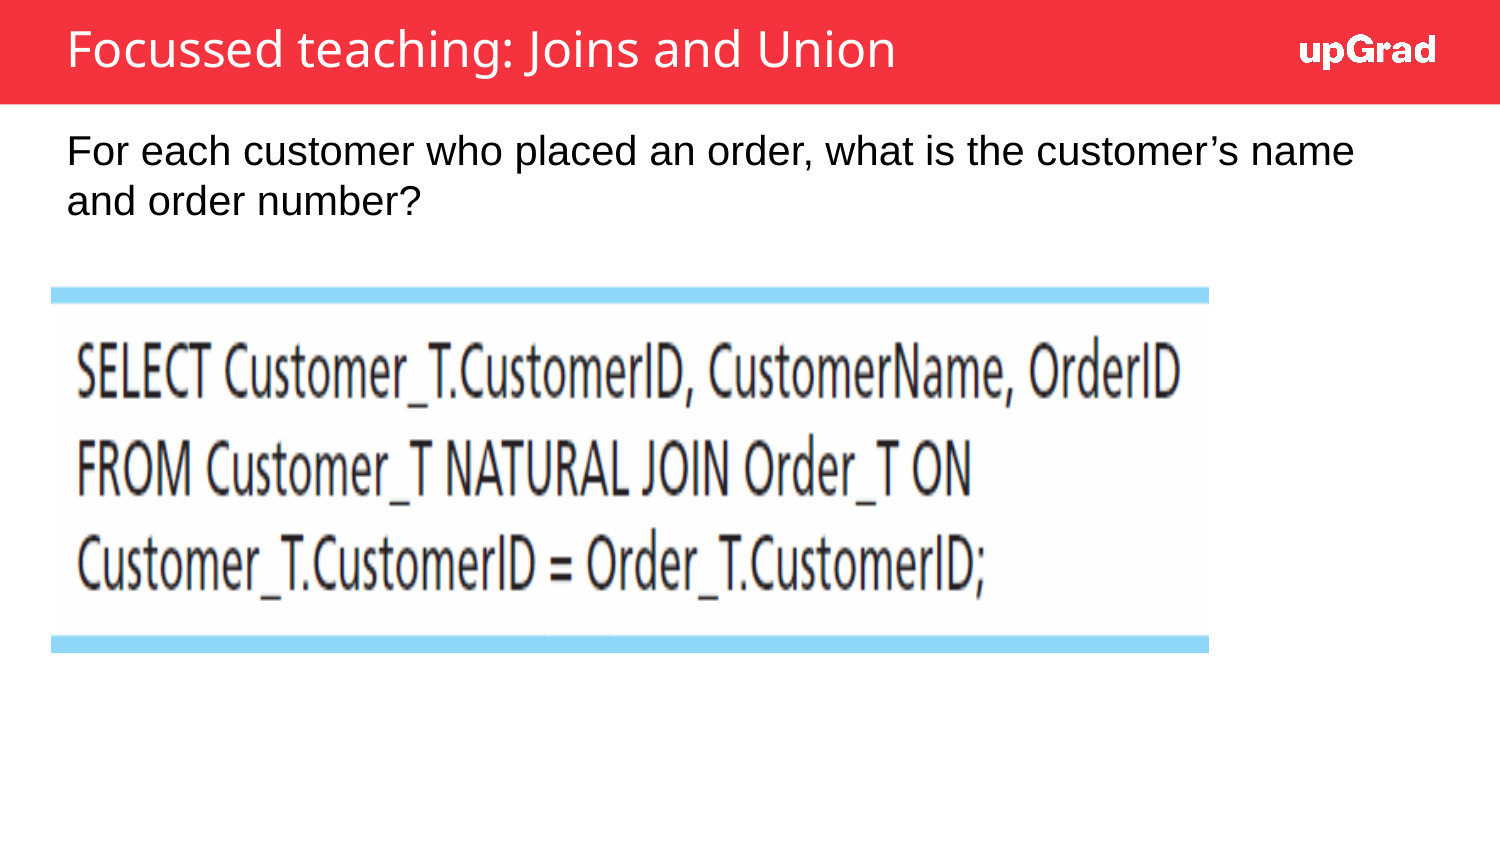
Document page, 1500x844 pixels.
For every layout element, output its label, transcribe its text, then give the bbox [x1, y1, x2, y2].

text_box For each customer who placed an order, what is the customer’s name and order number? [51, 116, 1418, 231]
picture [1300, 34, 1435, 70]
picture [51, 284, 1210, 653]
title Focussed teaching: Joins and Union [51, 20, 1084, 83]
